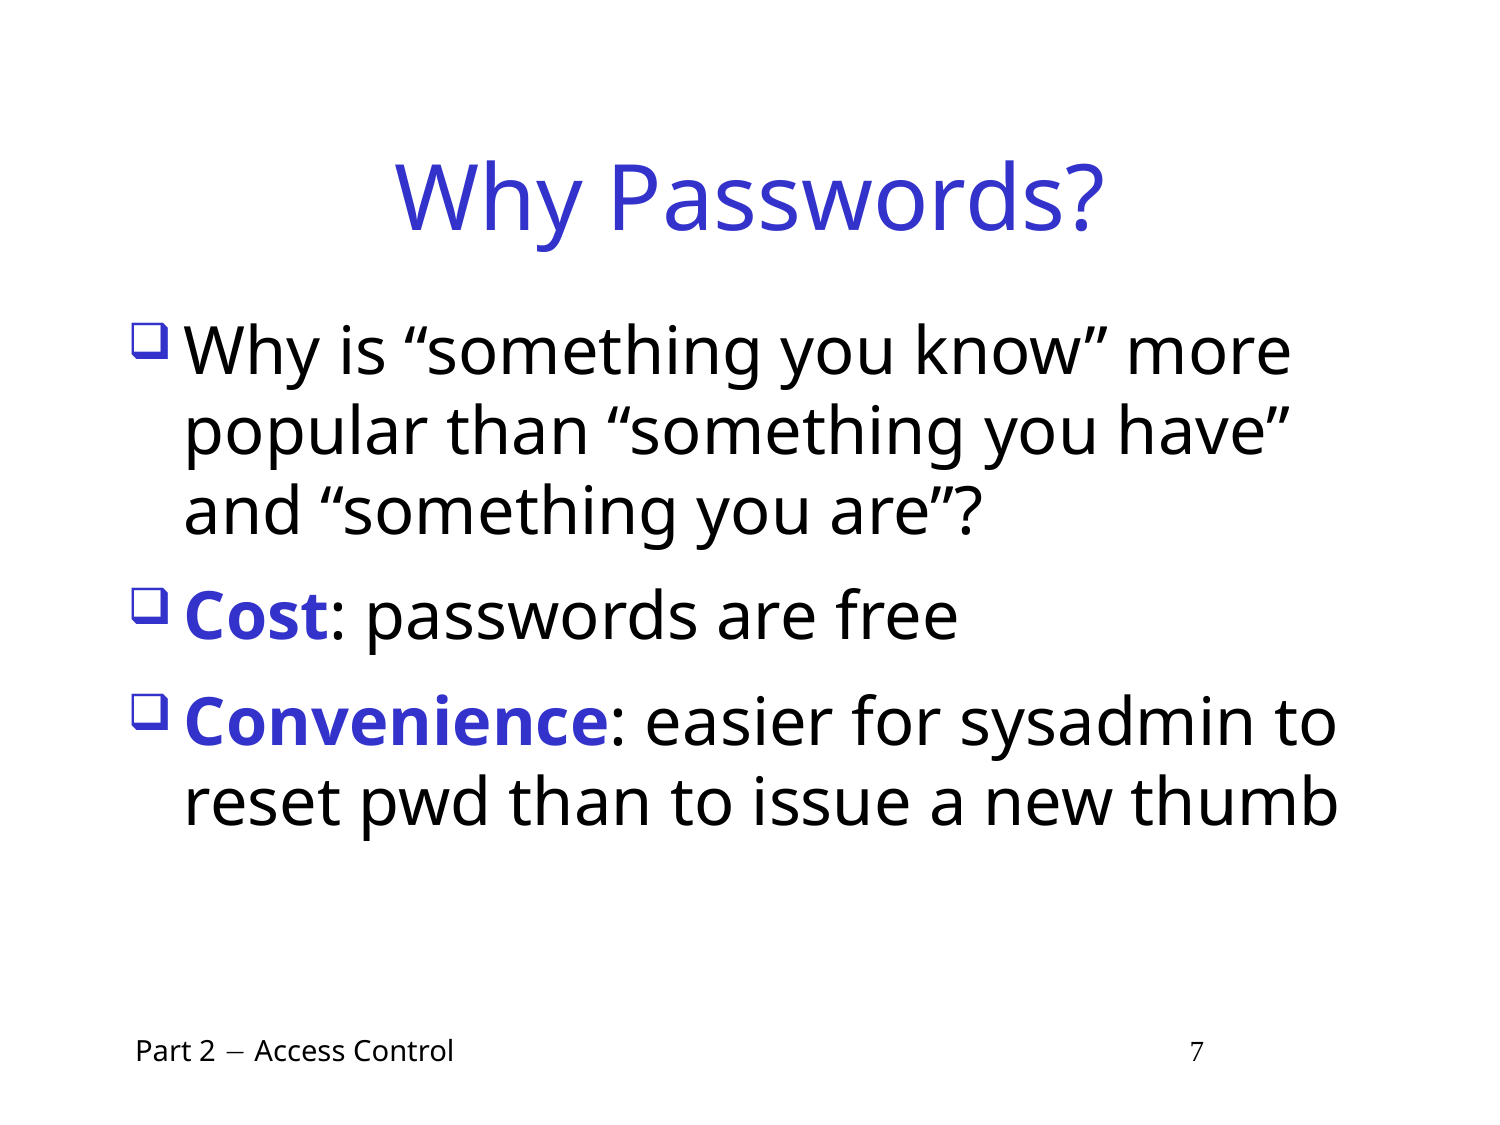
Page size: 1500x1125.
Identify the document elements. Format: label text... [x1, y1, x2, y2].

footer Part 2  Access Control 7 [112, 1024, 1401, 1101]
title Why Passwords? [112, 99, 1388, 288]
list Why is “something you know” more popular than “something you have” and “something you are”? Cost: passwords are free Convenience: easier for sysadmin to reset pwd than to issue a new thumb [112, 299, 1388, 976]
